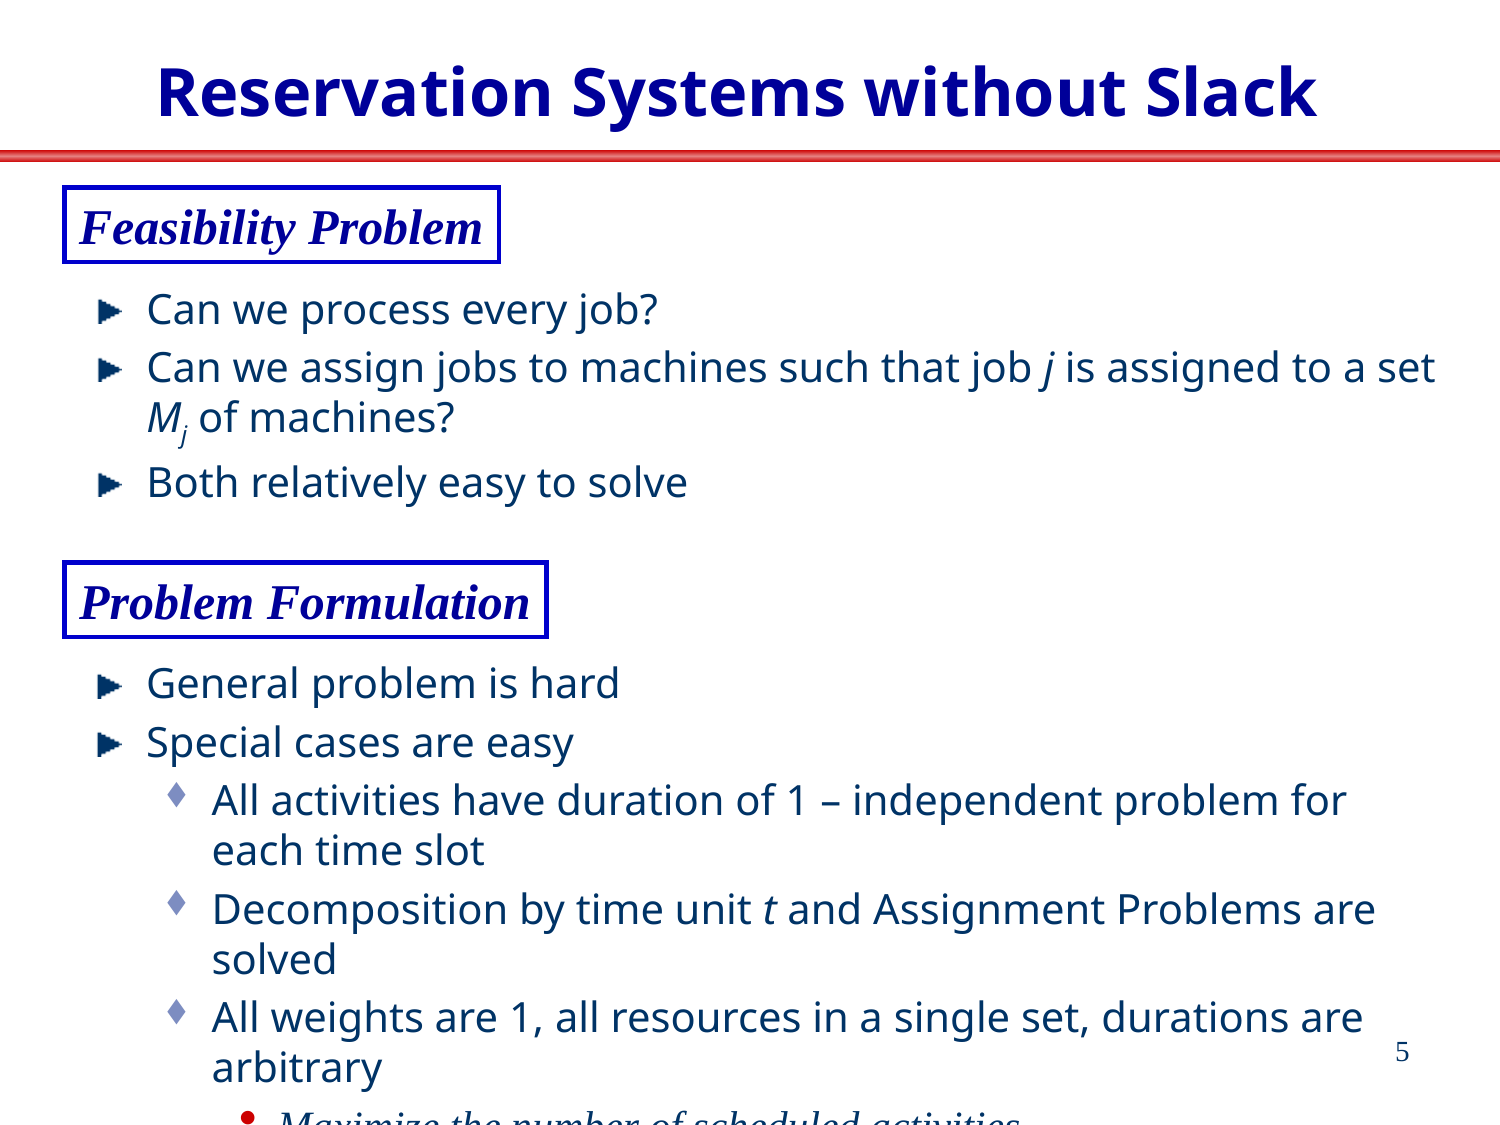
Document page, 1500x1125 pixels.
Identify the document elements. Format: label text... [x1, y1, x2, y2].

text_box General problem is hard Special cases are easy All activities have duration of 1 – independent problem for each time slot Decomposition by time unit t and Assignment Problems are solved All weights are 1, all resources in a single set, durations are arbitrary Maximize the number of scheduled activities [75, 649, 1463, 1100]
text_box Feasibility Problem [64, 187, 499, 263]
text_box Reservation Systems without Slack [24, 49, 1467, 138]
picture [90, 350, 122, 382]
list Can we process every job? Can we assign jobs to machines such that job j is assigned to a set Mj of machines? Both relatively easy to solve [75, 275, 1463, 538]
picture [90, 291, 122, 324]
text_box Problem Formulation [64, 562, 547, 638]
picture [89, 666, 122, 699]
picture [90, 465, 122, 497]
picture [89, 724, 122, 757]
